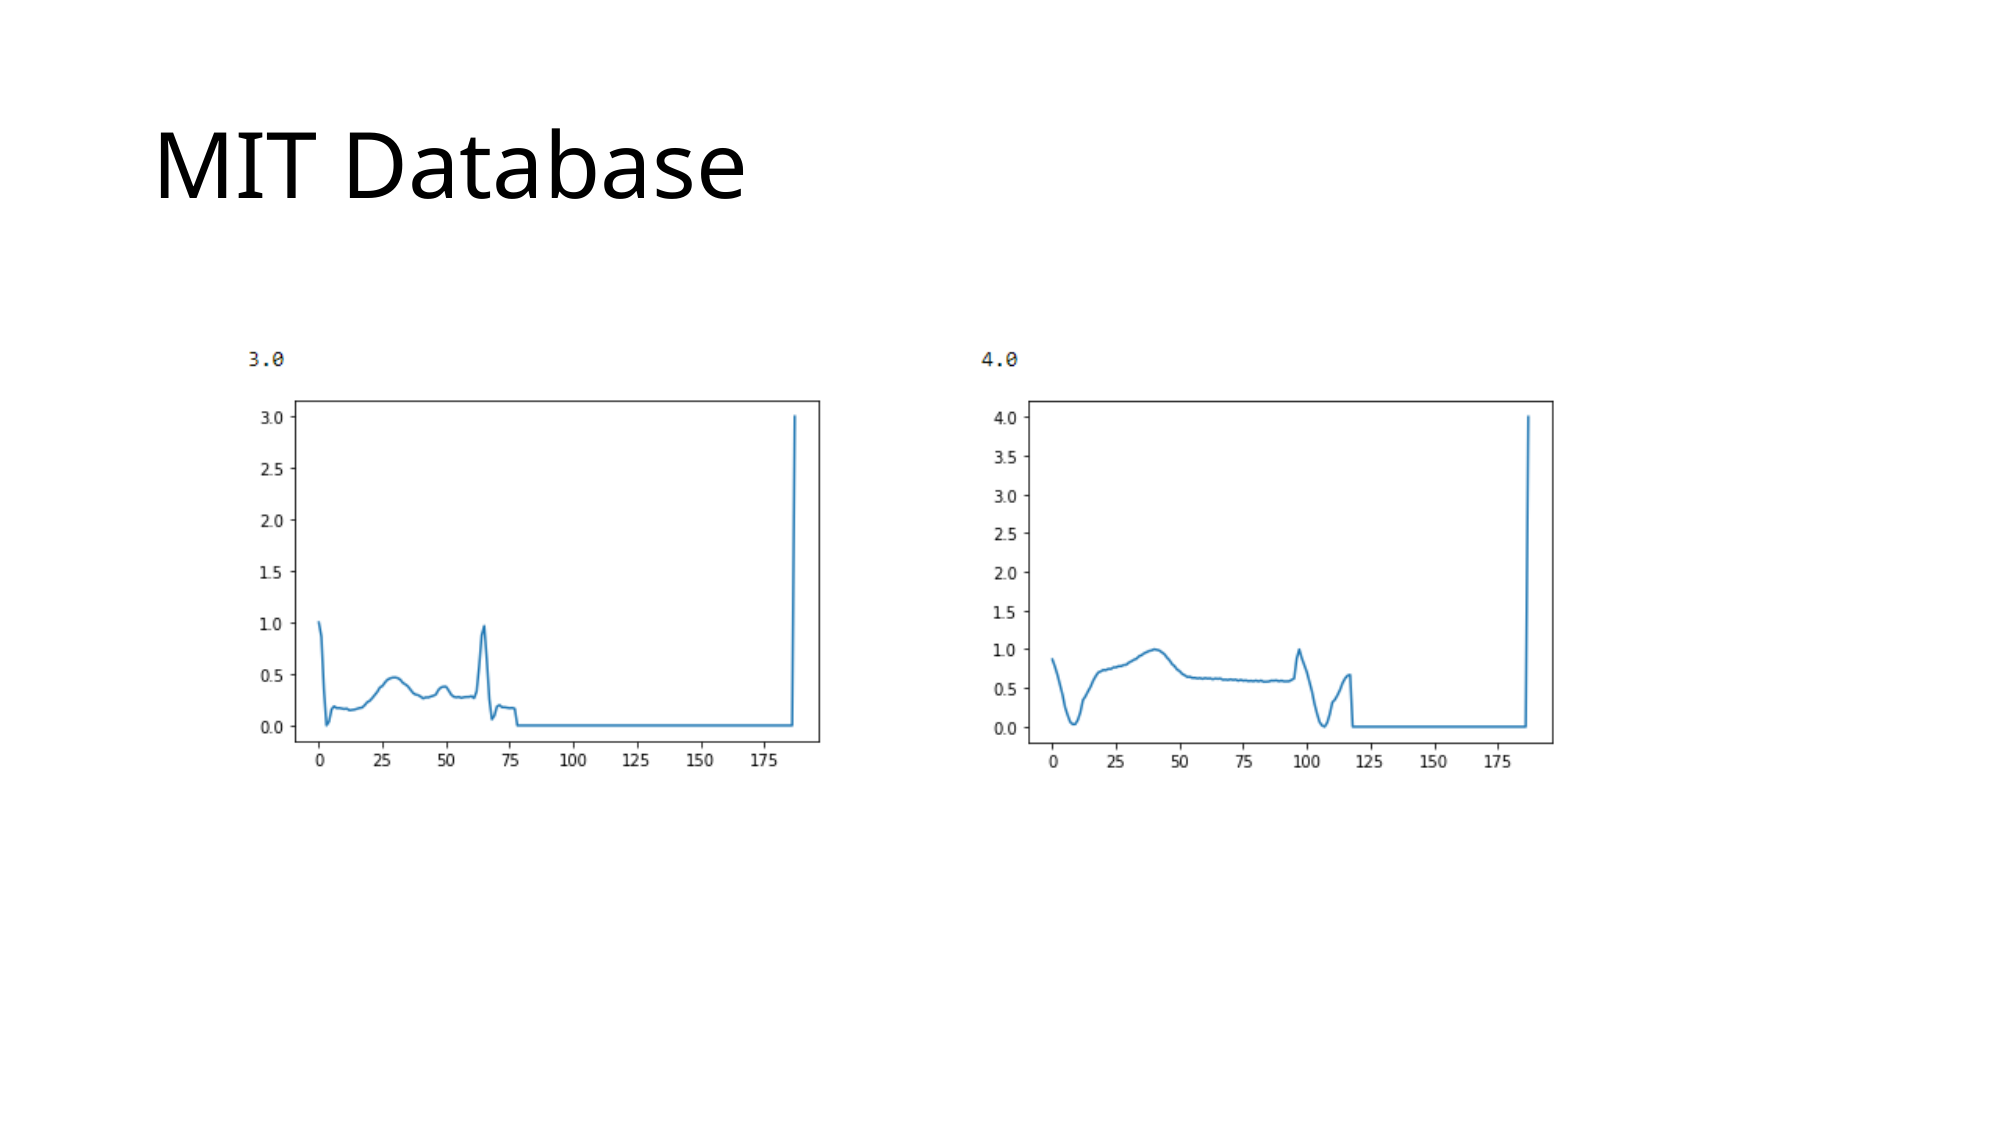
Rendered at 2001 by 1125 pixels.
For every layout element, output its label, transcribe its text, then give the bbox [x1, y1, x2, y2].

title MIT Database [137, 59, 1863, 278]
picture [976, 343, 1568, 782]
picture [245, 346, 837, 779]
